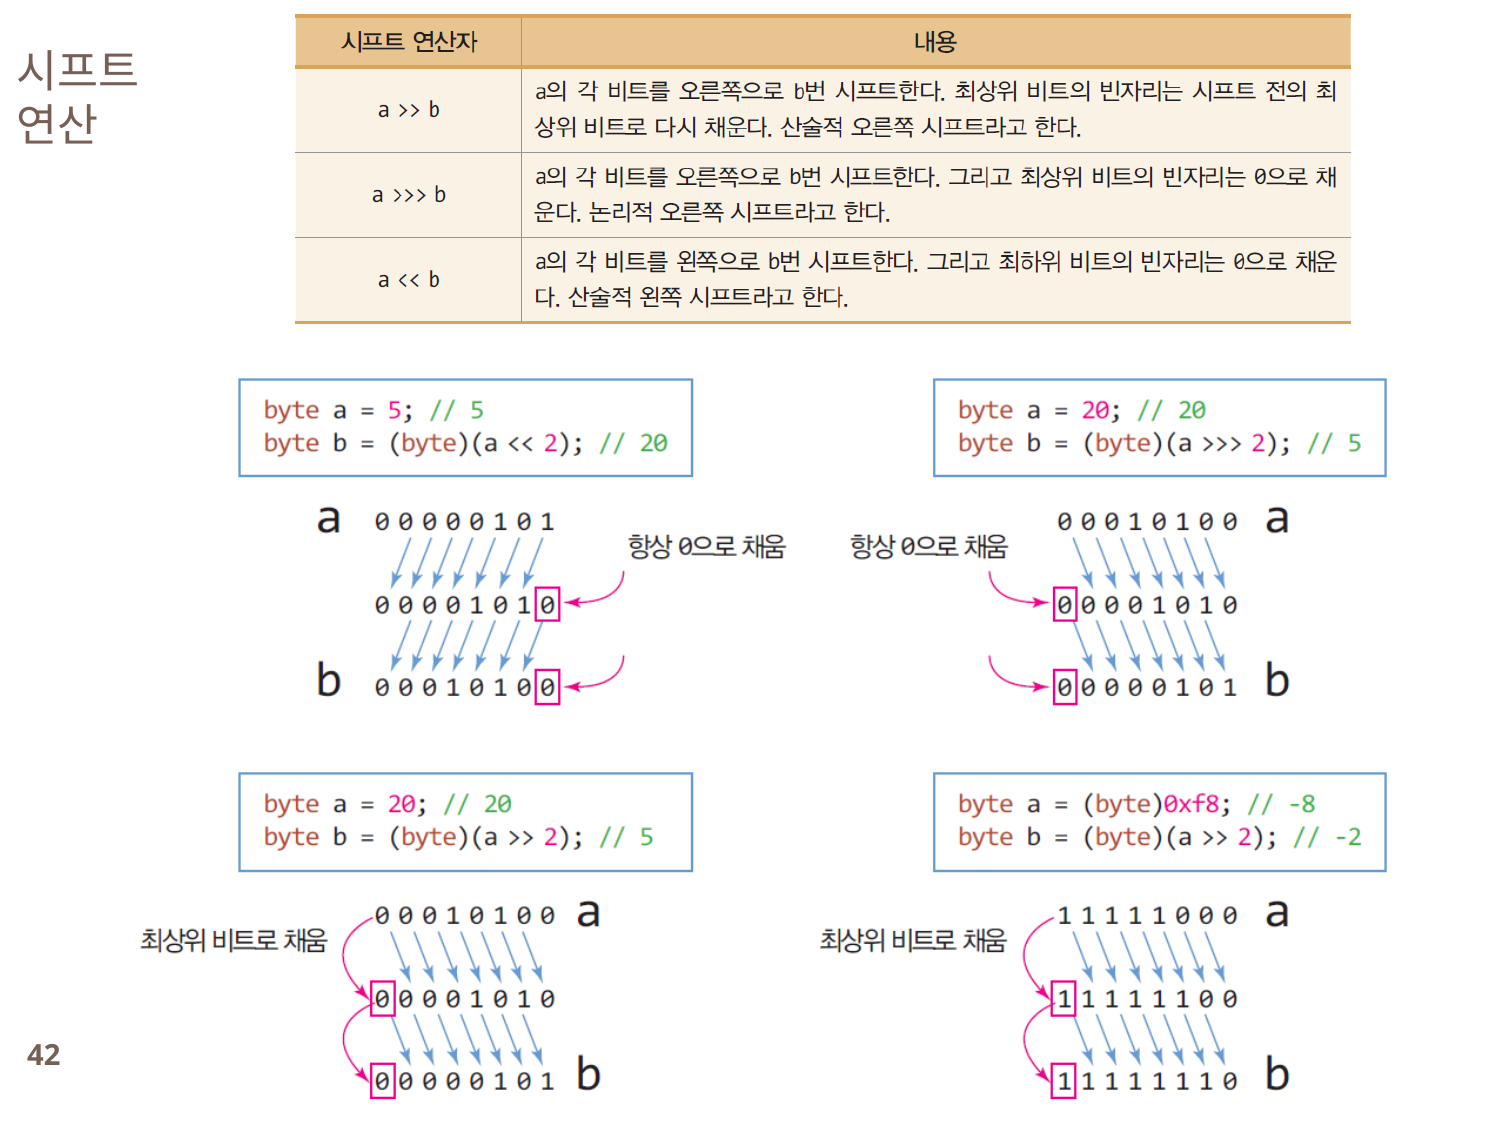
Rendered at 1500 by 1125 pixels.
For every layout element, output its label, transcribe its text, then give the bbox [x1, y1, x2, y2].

text_box [0, 0, 1500, 75]
slide_number 42 [0, 1025, 88, 1088]
title 시프트 연산 [1, 75, 283, 159]
picture [135, 362, 1408, 1118]
picture [288, 6, 1353, 331]
